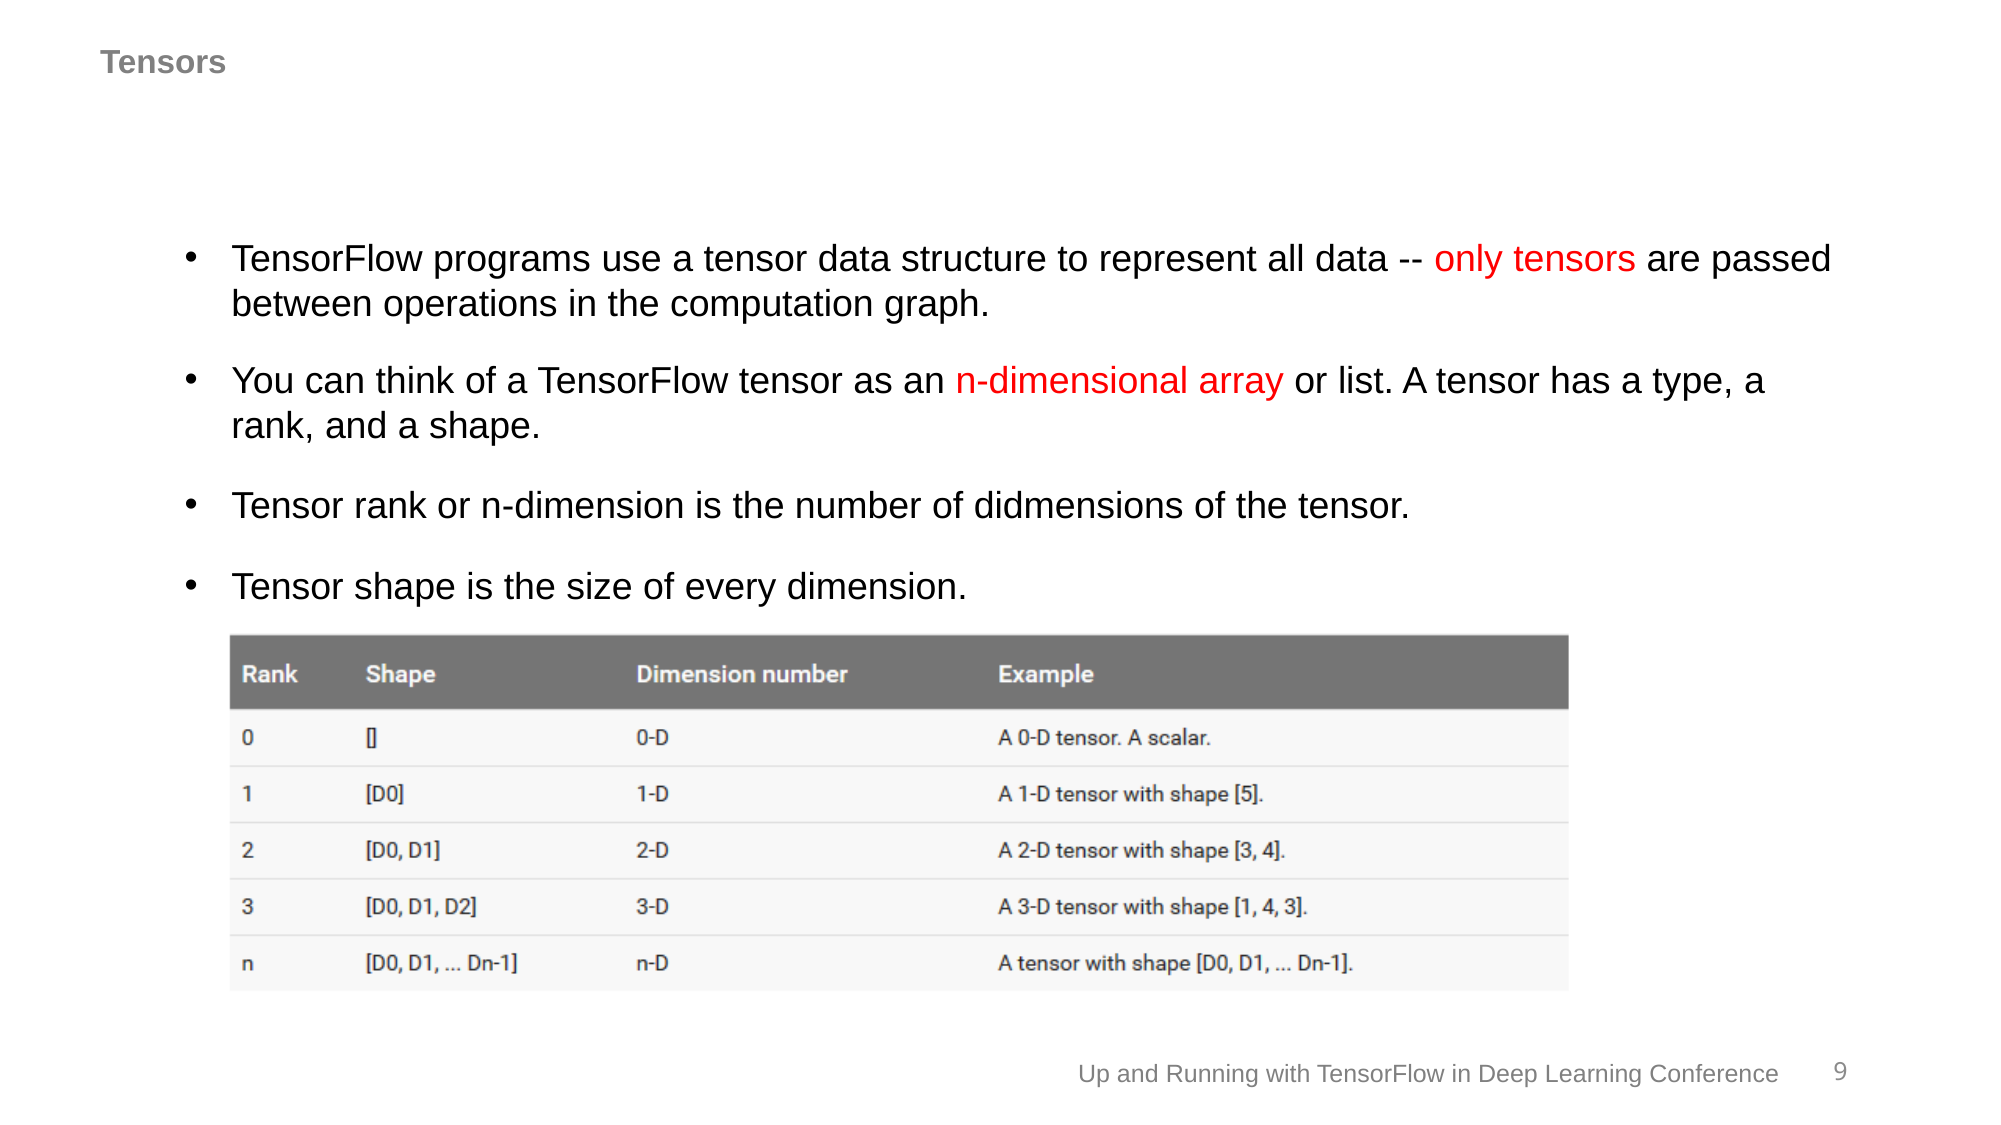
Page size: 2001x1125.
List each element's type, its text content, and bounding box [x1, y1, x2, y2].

text_box Tensors [85, 33, 243, 88]
text_box Tensor rank or n-dimension is the number of didmensions of the tensor. [169, 453, 1852, 534]
text_box Up and Running with TensorFlow in Deep Learning Conference [1063, 1050, 1796, 1095]
text_box Tensor shape is the size of every dimension. [169, 534, 1852, 635]
picture [213, 620, 1594, 1013]
title TensorFlow programs use a tensor data structure to represent all data -- only tensors are passed between operations in the computation graph. [169, 229, 1852, 330]
slide_number 9 [1412, 1042, 1863, 1103]
text_box You can think of a TensorFlow tensor as an n-dimensional array or list. A tensor has a type, a rank, and a shape. [169, 350, 1852, 451]
